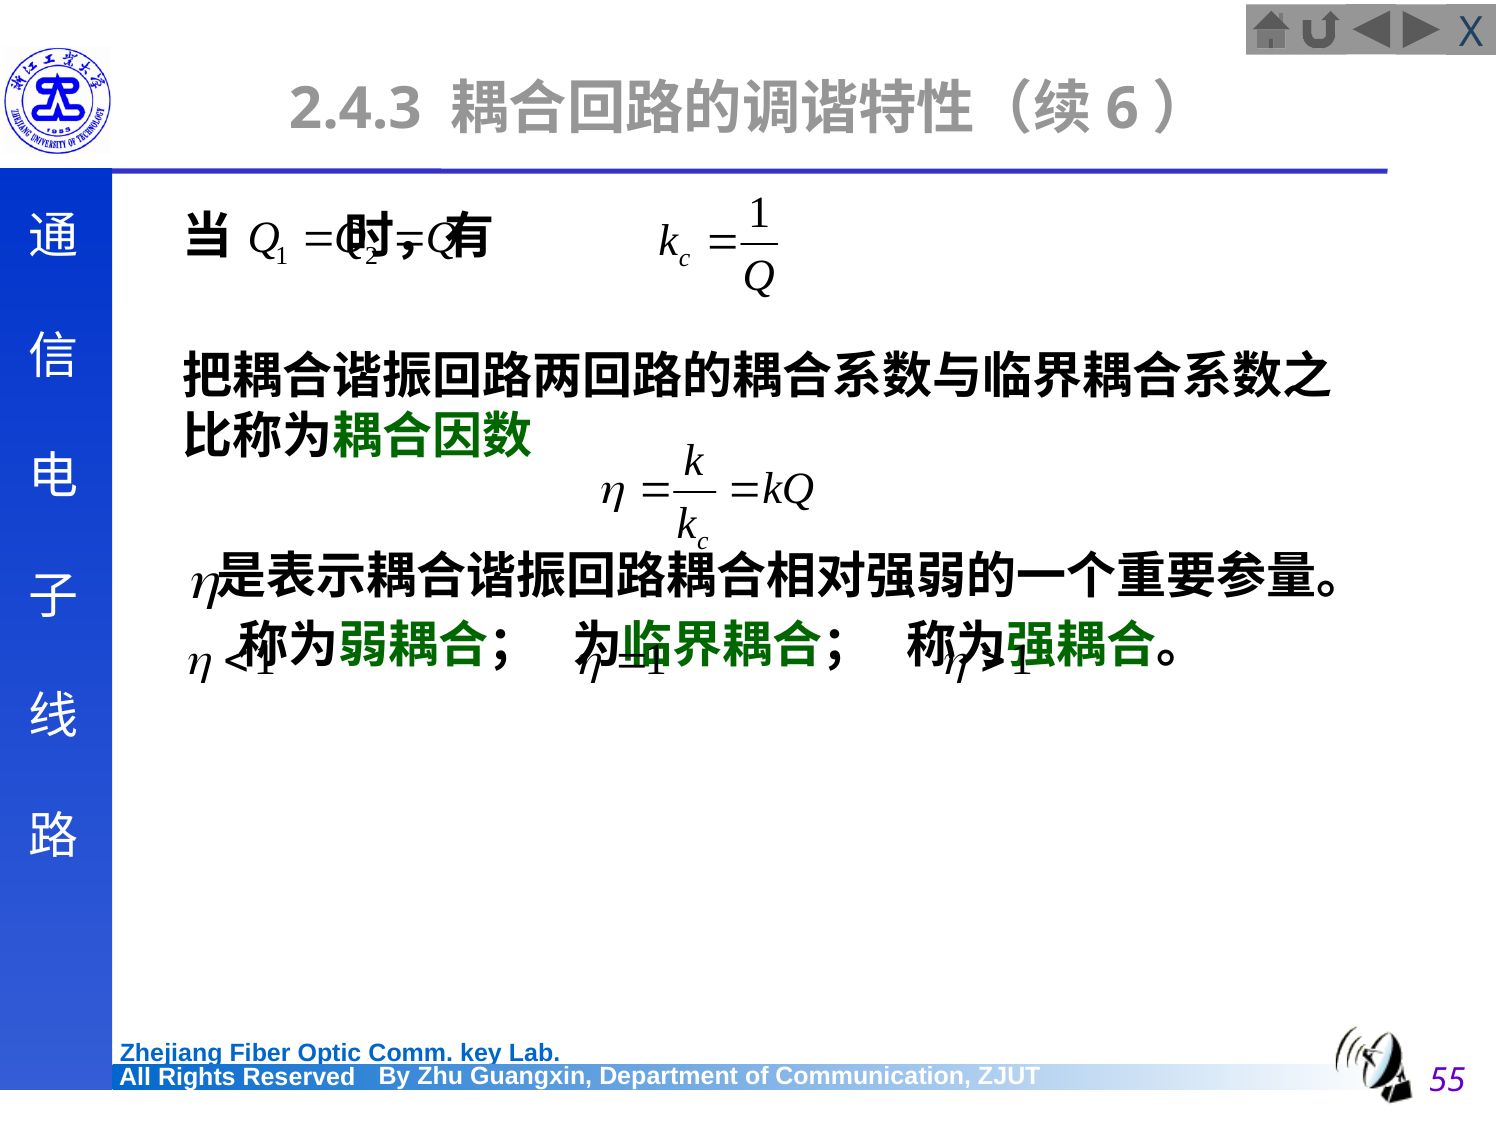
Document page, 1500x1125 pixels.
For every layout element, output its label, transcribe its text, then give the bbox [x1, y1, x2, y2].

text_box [241, 207, 466, 276]
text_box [651, 184, 786, 308]
title 2.4.3 耦合回路的调谐特性（续6） [112, 54, 1388, 155]
list 当 时，有 把耦合谐振回路两回路的耦合系数与临界耦合系数之比称为耦合因数 是表示耦合谐振回路耦合相对强弱的一个重要参量。 称为弱耦合； 为临界耦合； 称为强耦合。 [111, 196, 1386, 1036]
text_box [938, 632, 1037, 694]
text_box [596, 432, 824, 560]
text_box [572, 632, 670, 694]
picture [3, 46, 111, 154]
picture [1328, 1019, 1414, 1106]
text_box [184, 562, 231, 622]
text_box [182, 632, 281, 694]
